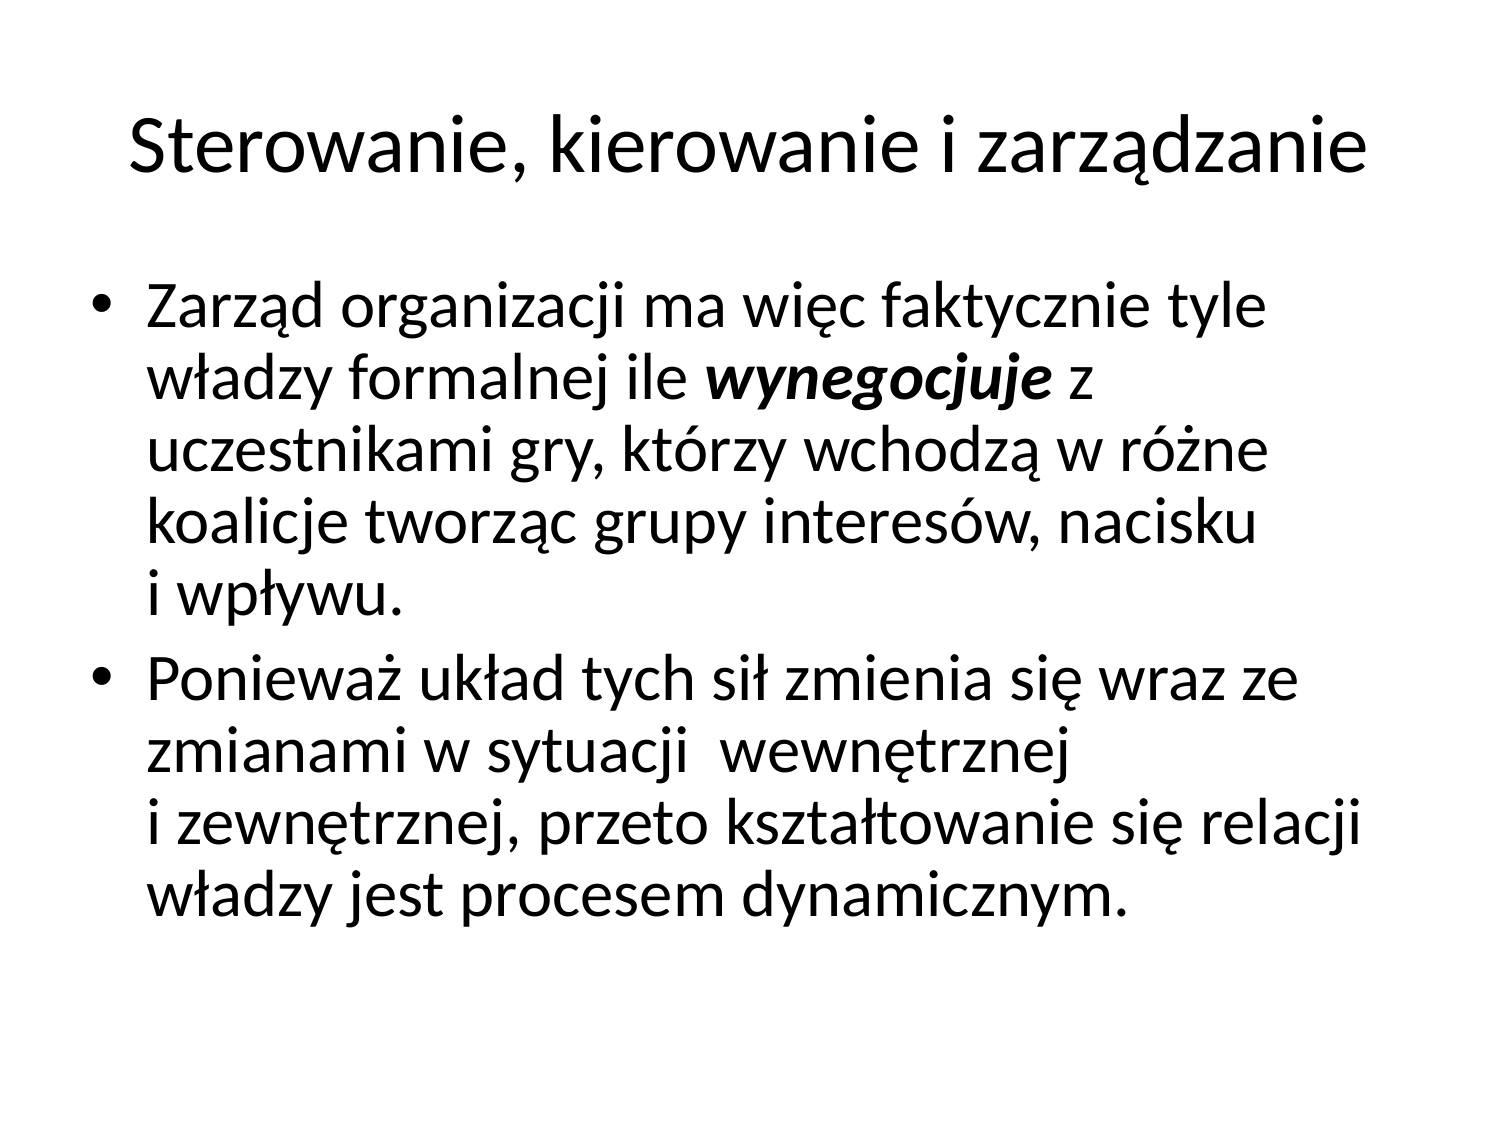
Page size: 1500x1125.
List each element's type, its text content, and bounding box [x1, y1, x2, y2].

title Sterowanie, kierowanie i zarządzanie [74, 44, 1426, 233]
list Zarząd organizacji ma więc faktycznie tyle władzy formalnej ile wynegocjuje z uczestnikami gry, którzy wchodzą w różne koalicje tworząc grupy interesów, nacisku i wpływu. Ponieważ układ tych sił zmienia się wraz ze zmianami w sytuacji wewnętrznej i zewnętrznej, przeto kształtowanie się relacji władzy jest procesem dynamicznym. [74, 262, 1426, 1006]
